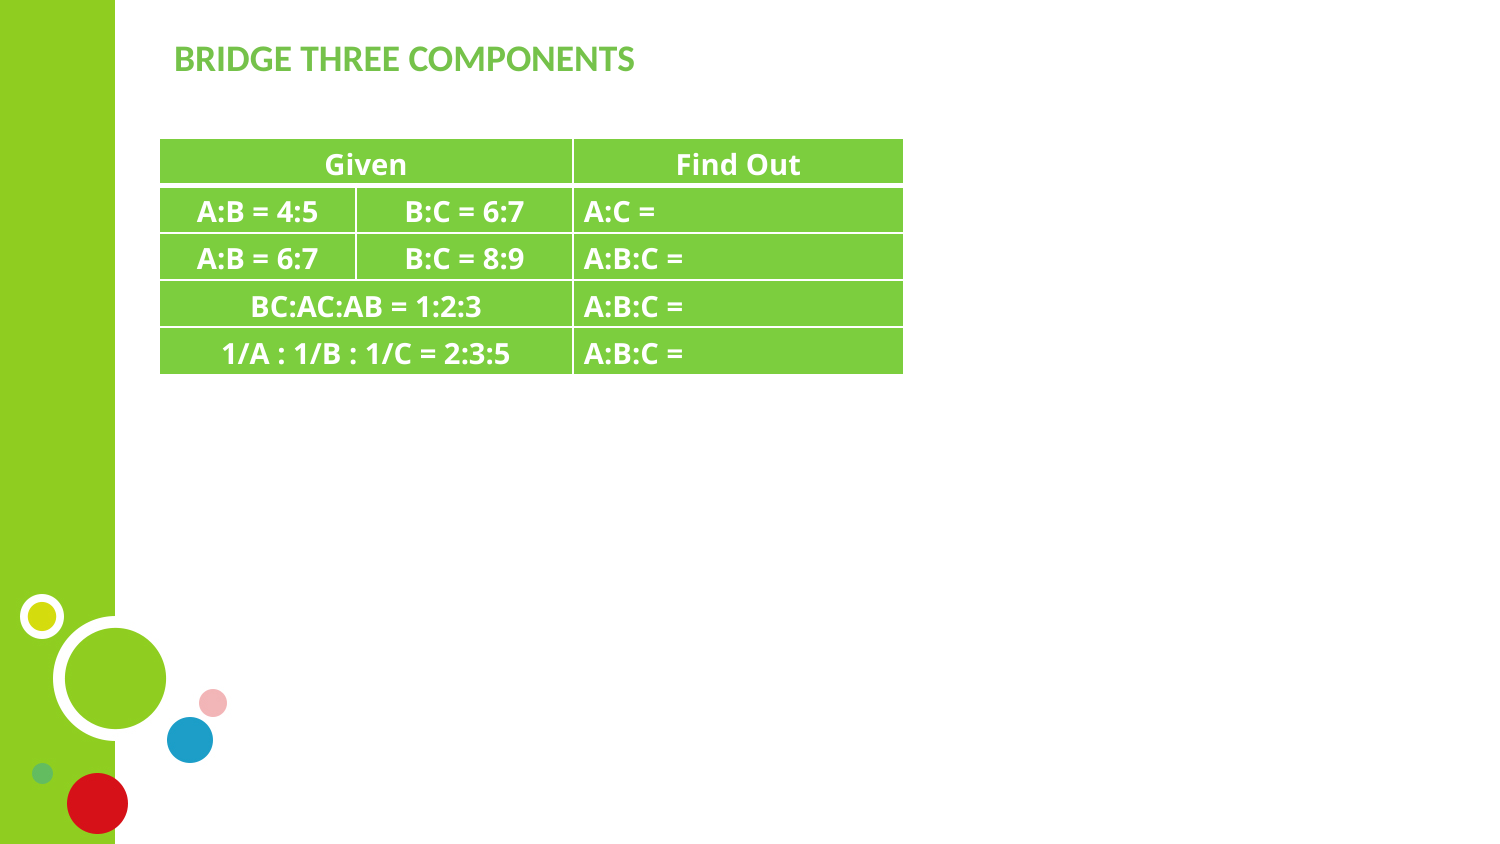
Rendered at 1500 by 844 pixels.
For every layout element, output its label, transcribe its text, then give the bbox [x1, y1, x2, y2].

table_cell A:B:C = [574, 281, 903, 326]
table_cell A:B = 6:7 [160, 234, 355, 279]
table_cell B:C = 6:7 [357, 188, 572, 232]
table_header Find Out [574, 139, 903, 183]
table_cell A:B:C = [574, 234, 903, 279]
table_cell B:C = 8:9 [357, 234, 572, 279]
table_cell 1/A : 1/B : 1/C = 2:3:5 [160, 328, 572, 374]
table_cell A:B = 4:5 [160, 188, 355, 232]
table_cell A:C = [574, 188, 903, 232]
table_header Given [160, 139, 572, 183]
table_cell A:B:C = [574, 328, 903, 374]
table_cell BC:AC:AB = 1:2:3 [160, 281, 572, 326]
picture [0, 0, 1500, 844]
text_box BRIDGE THREE COMPONENTS [159, 20, 910, 87]
